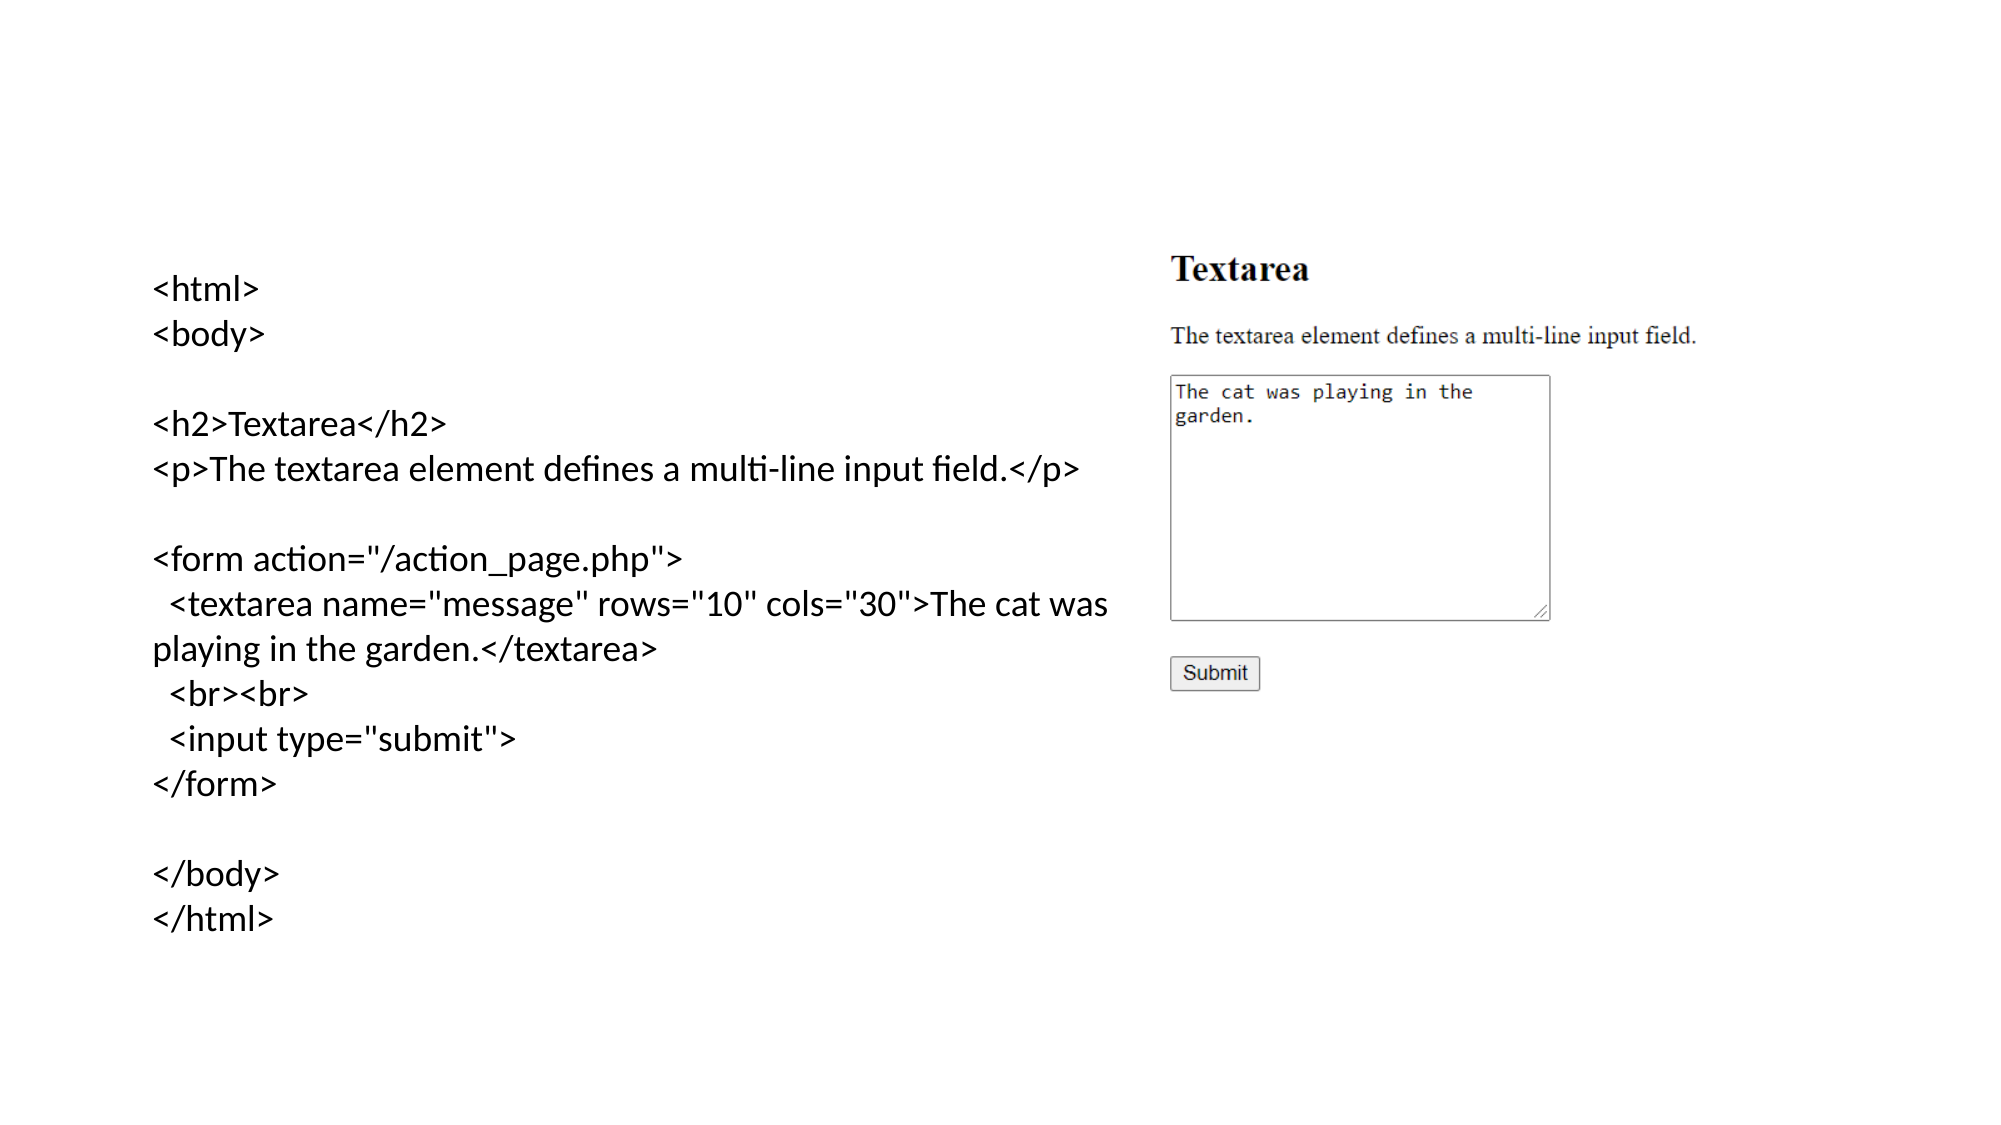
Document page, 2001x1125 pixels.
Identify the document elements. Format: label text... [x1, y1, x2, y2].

text_box <html> <body> <h2>Textarea</h2> <p>The textarea element defines a multi-line input field.</p> <form action="/action_page.php"> <textarea name="message" rows="10" cols="30">The cat was playing in the garden.</textarea> <br><br> <input type="submit"> </form> </body> </html> [137, 256, 1138, 947]
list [1159, 221, 1841, 904]
